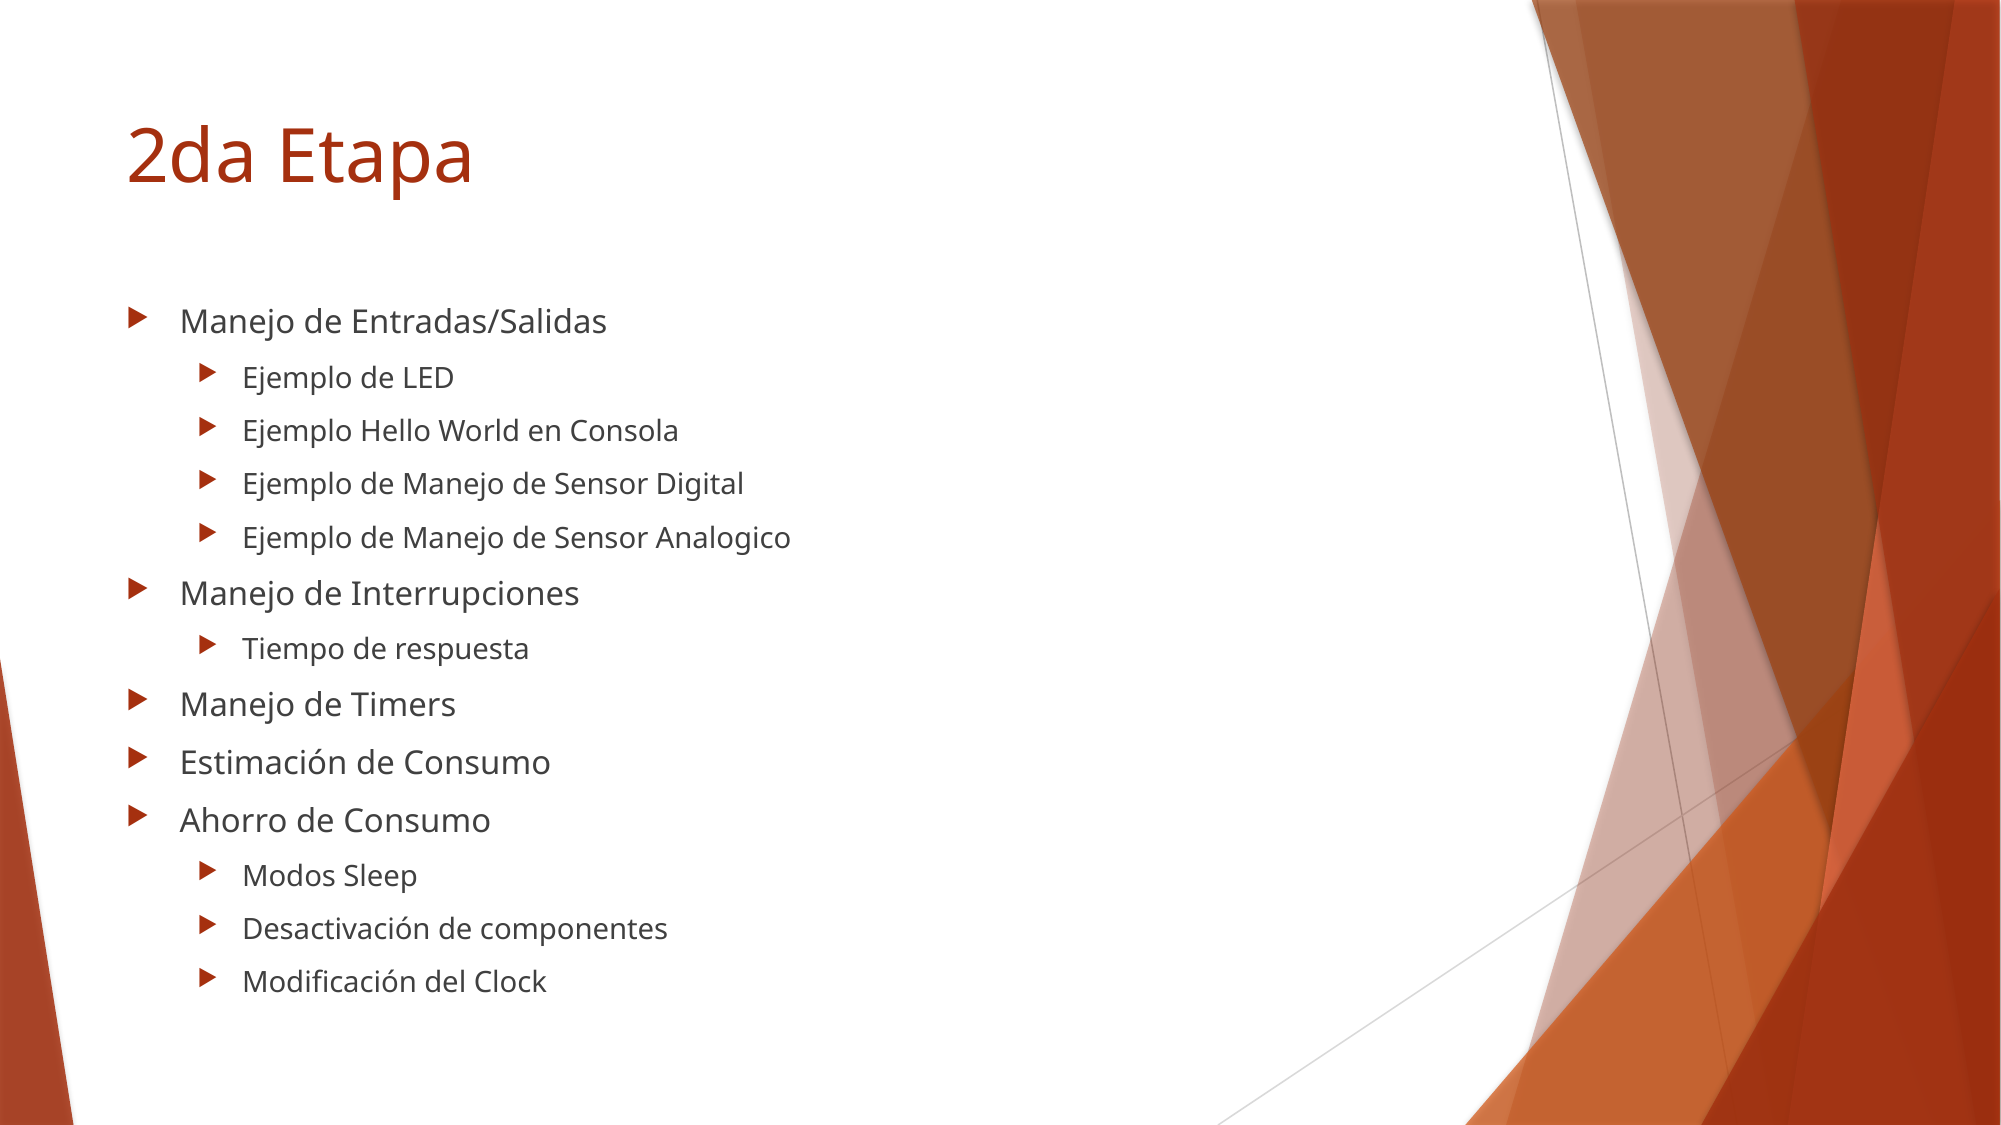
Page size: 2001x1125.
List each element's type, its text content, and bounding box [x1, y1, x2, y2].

list Manejo de Entradas/Salidas Ejemplo de LED Ejemplo Hello World en Consola Ejemplo de Manejo de Sensor Digital Ejemplo de Manejo de Sensor Analogico Manejo de Interrupciones Tiempo de respuesta Manejo de Timers Estimación de Consumo Ahorro de Consumo Modos Sleep Desactivación de componentes Modificación del Clock [111, 293, 1522, 1008]
title 2da Etapa [111, 99, 1522, 293]
